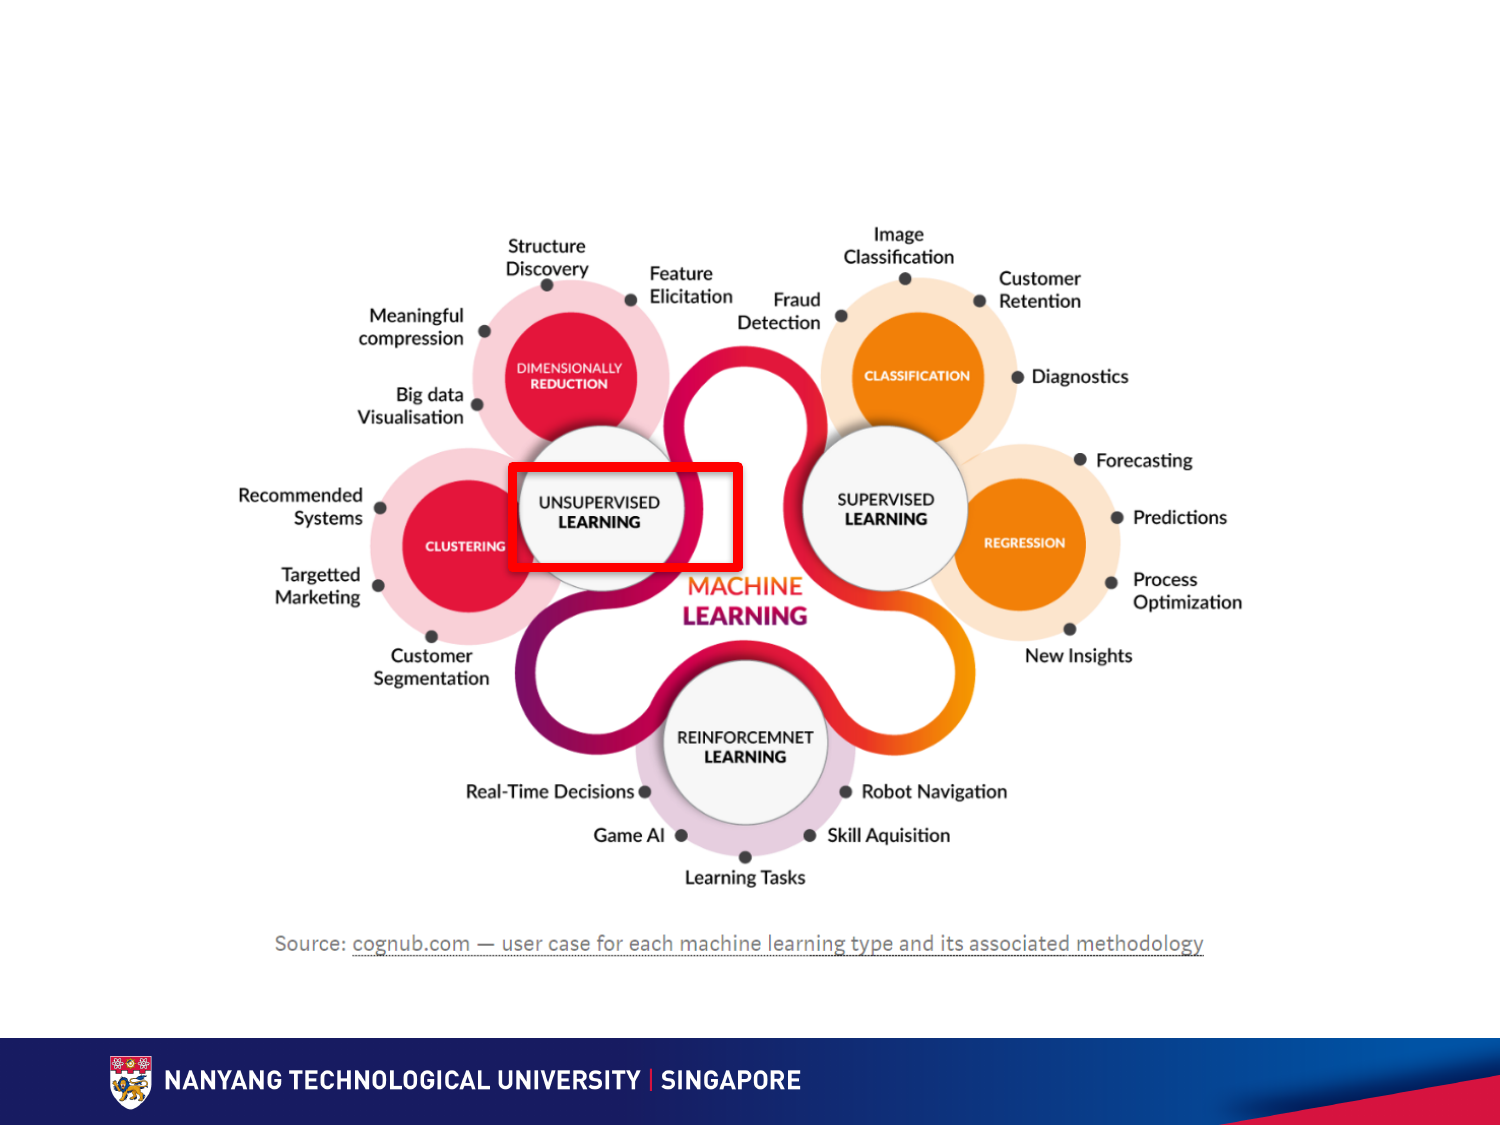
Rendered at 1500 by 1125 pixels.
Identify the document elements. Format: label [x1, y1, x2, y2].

picture [192, 197, 1280, 962]
picture [0, 1038, 1500, 1125]
